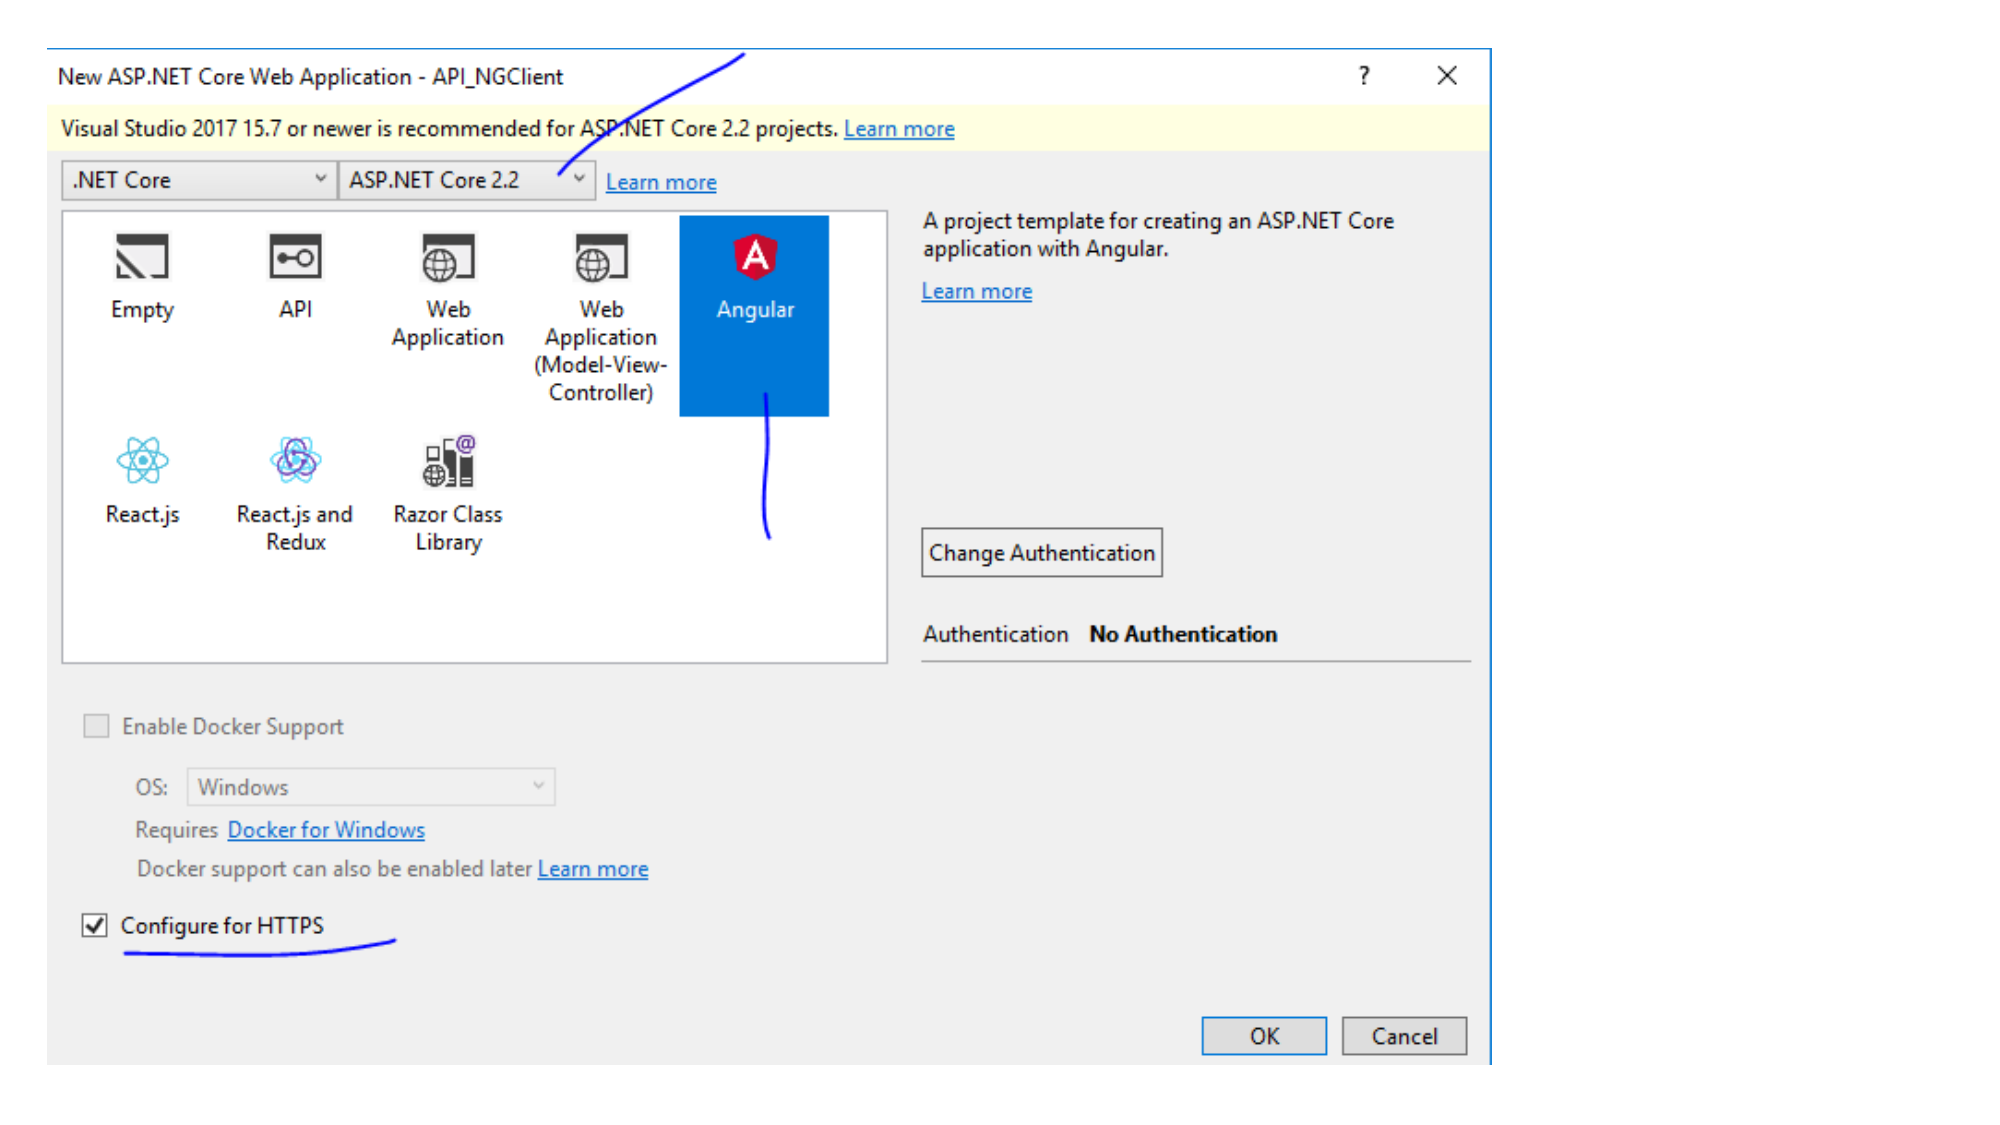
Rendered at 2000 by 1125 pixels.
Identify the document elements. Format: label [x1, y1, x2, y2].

picture [47, 48, 1493, 1066]
